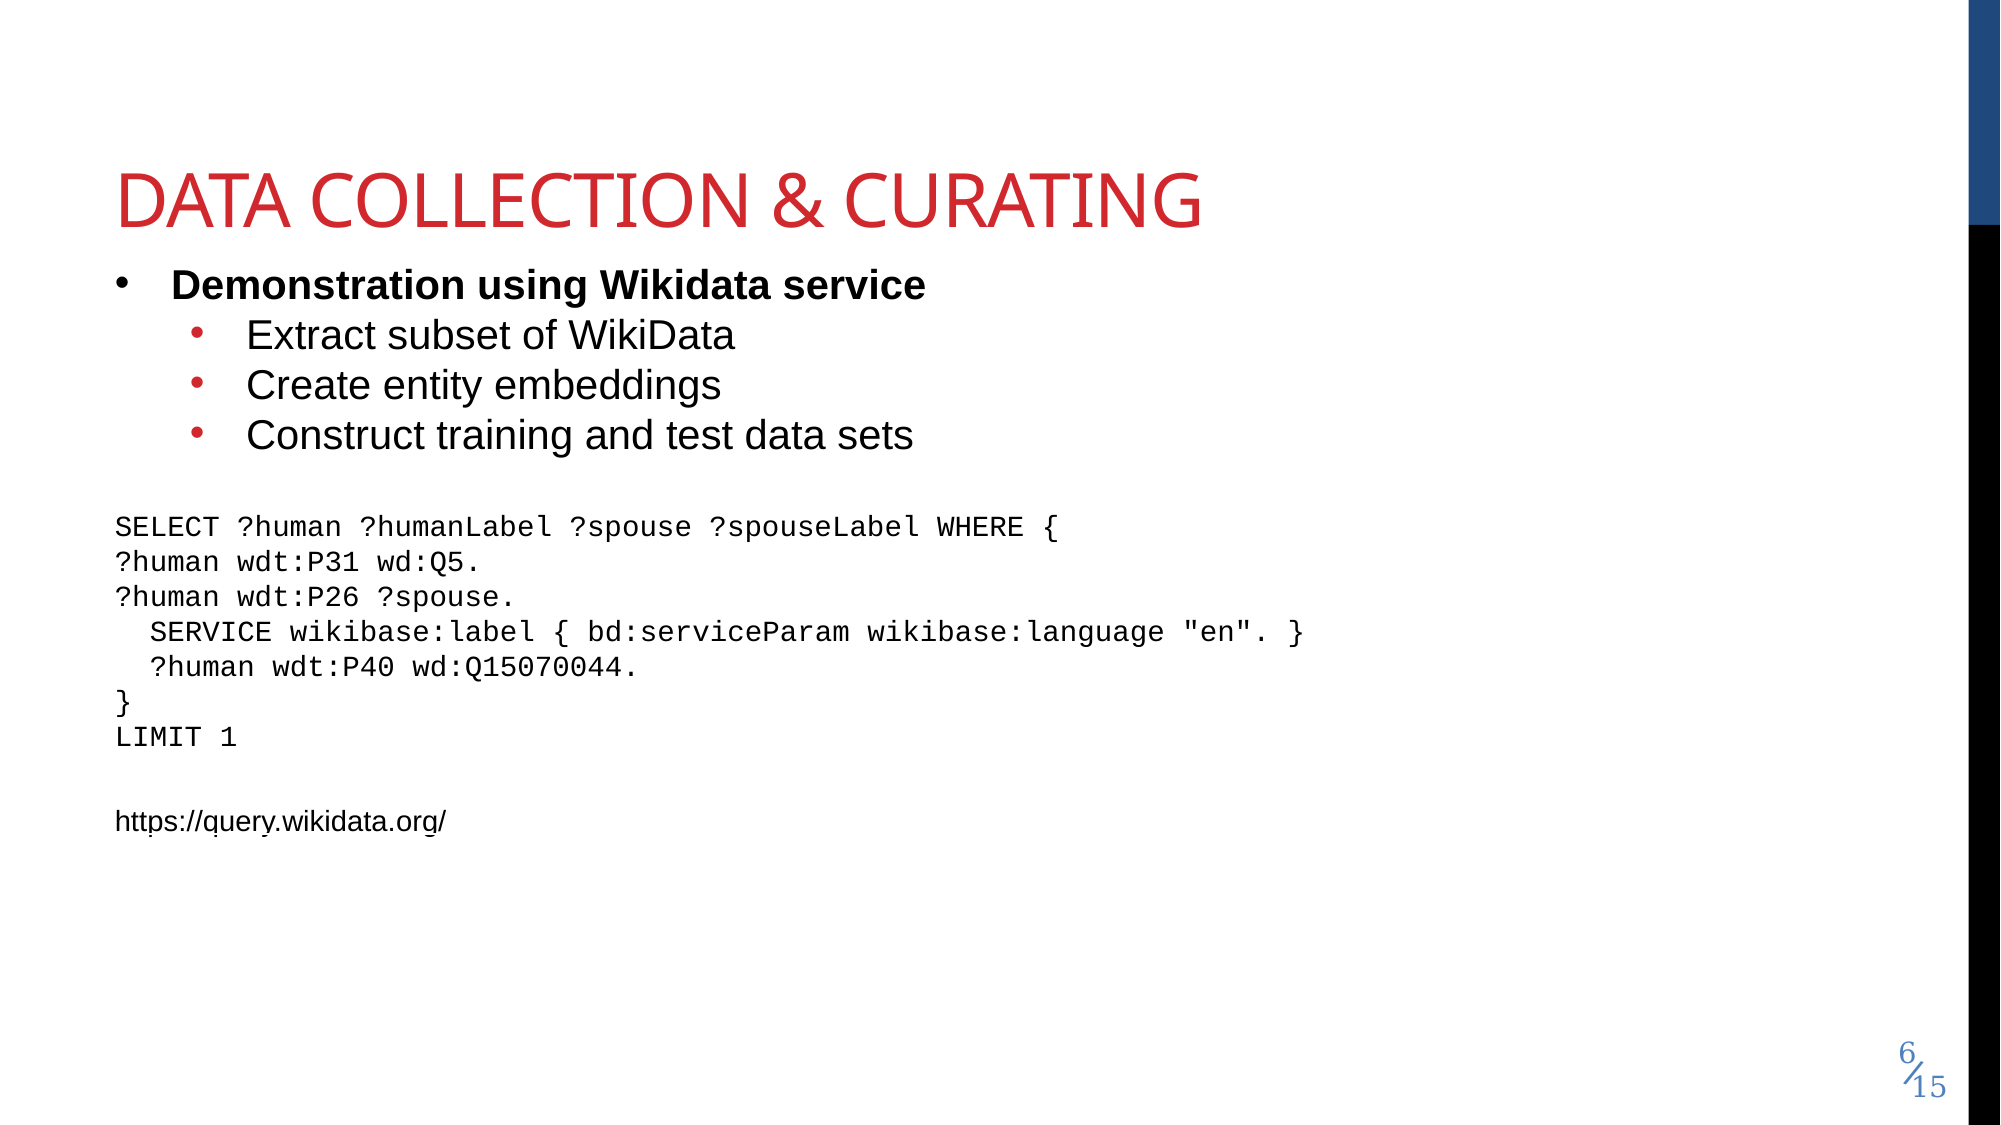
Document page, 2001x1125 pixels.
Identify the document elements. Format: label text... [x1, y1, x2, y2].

text_box Data Collection & Curating [99, 25, 1367, 250]
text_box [1873, 1027, 1962, 1112]
text_box Demonstration using Wikidata service Extract subset of WikiData Create entity embeddings Construct training and test data sets SELECT ?human ?humanLabel ?spouse ?spouseLabel WHERE { ?human wdt:P31 wd:Q5. ?human wdt:P26 ?spouse. SERVICE wikibase:label { bd:serviceParam wikibase:language "en". } ?human wdt:P40 wd:Q15070044. } LIMIT 1 https://query.wikidata.org/ [99, 250, 1767, 1080]
